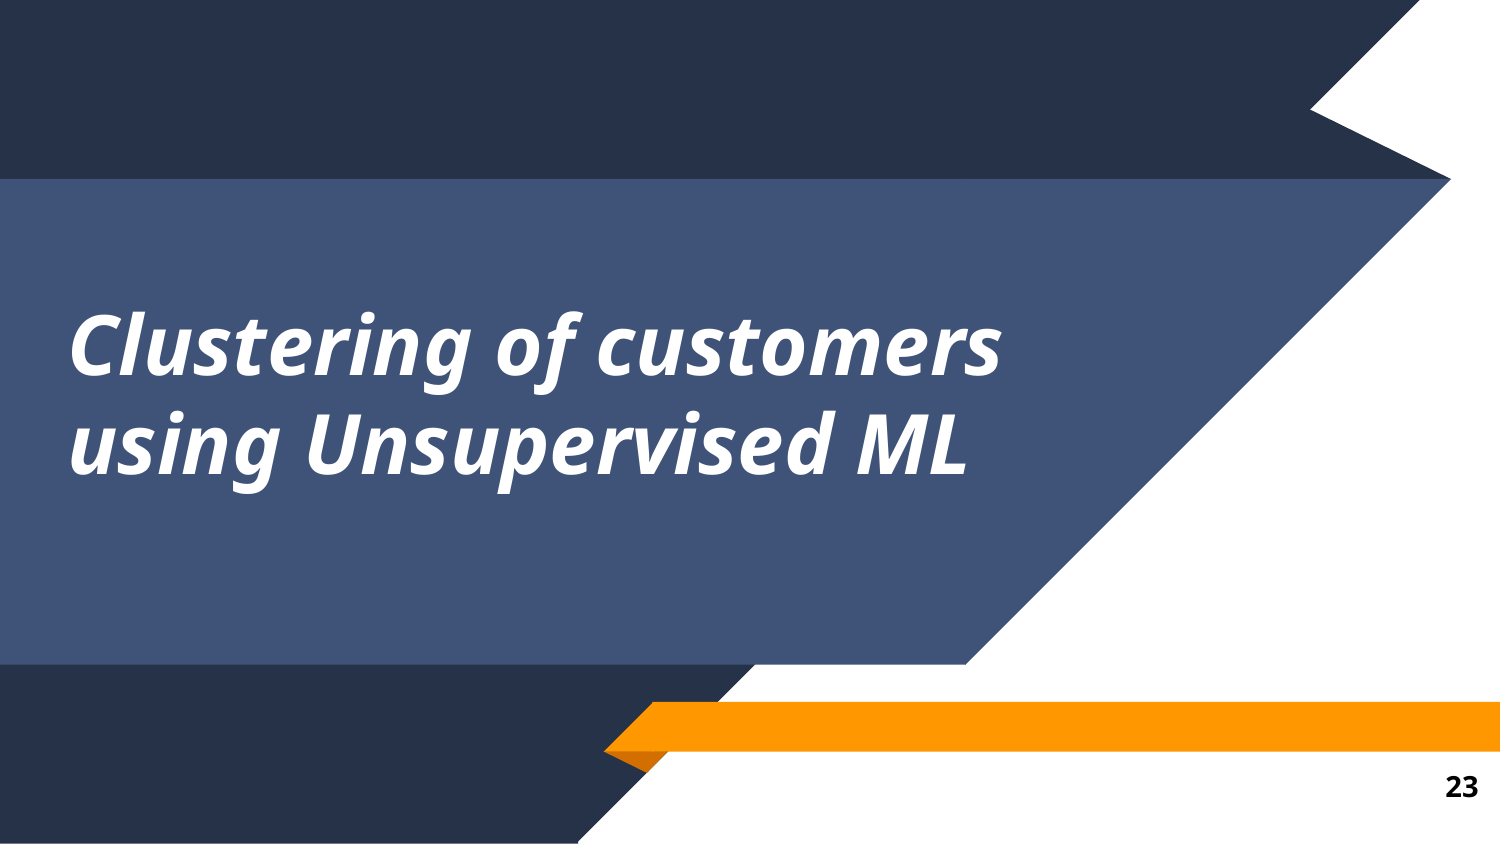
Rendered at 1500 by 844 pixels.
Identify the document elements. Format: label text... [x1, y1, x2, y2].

text_box 23 [1249, 760, 1494, 813]
title Clustering of customers using Unsupervised ML [52, 231, 1089, 552]
